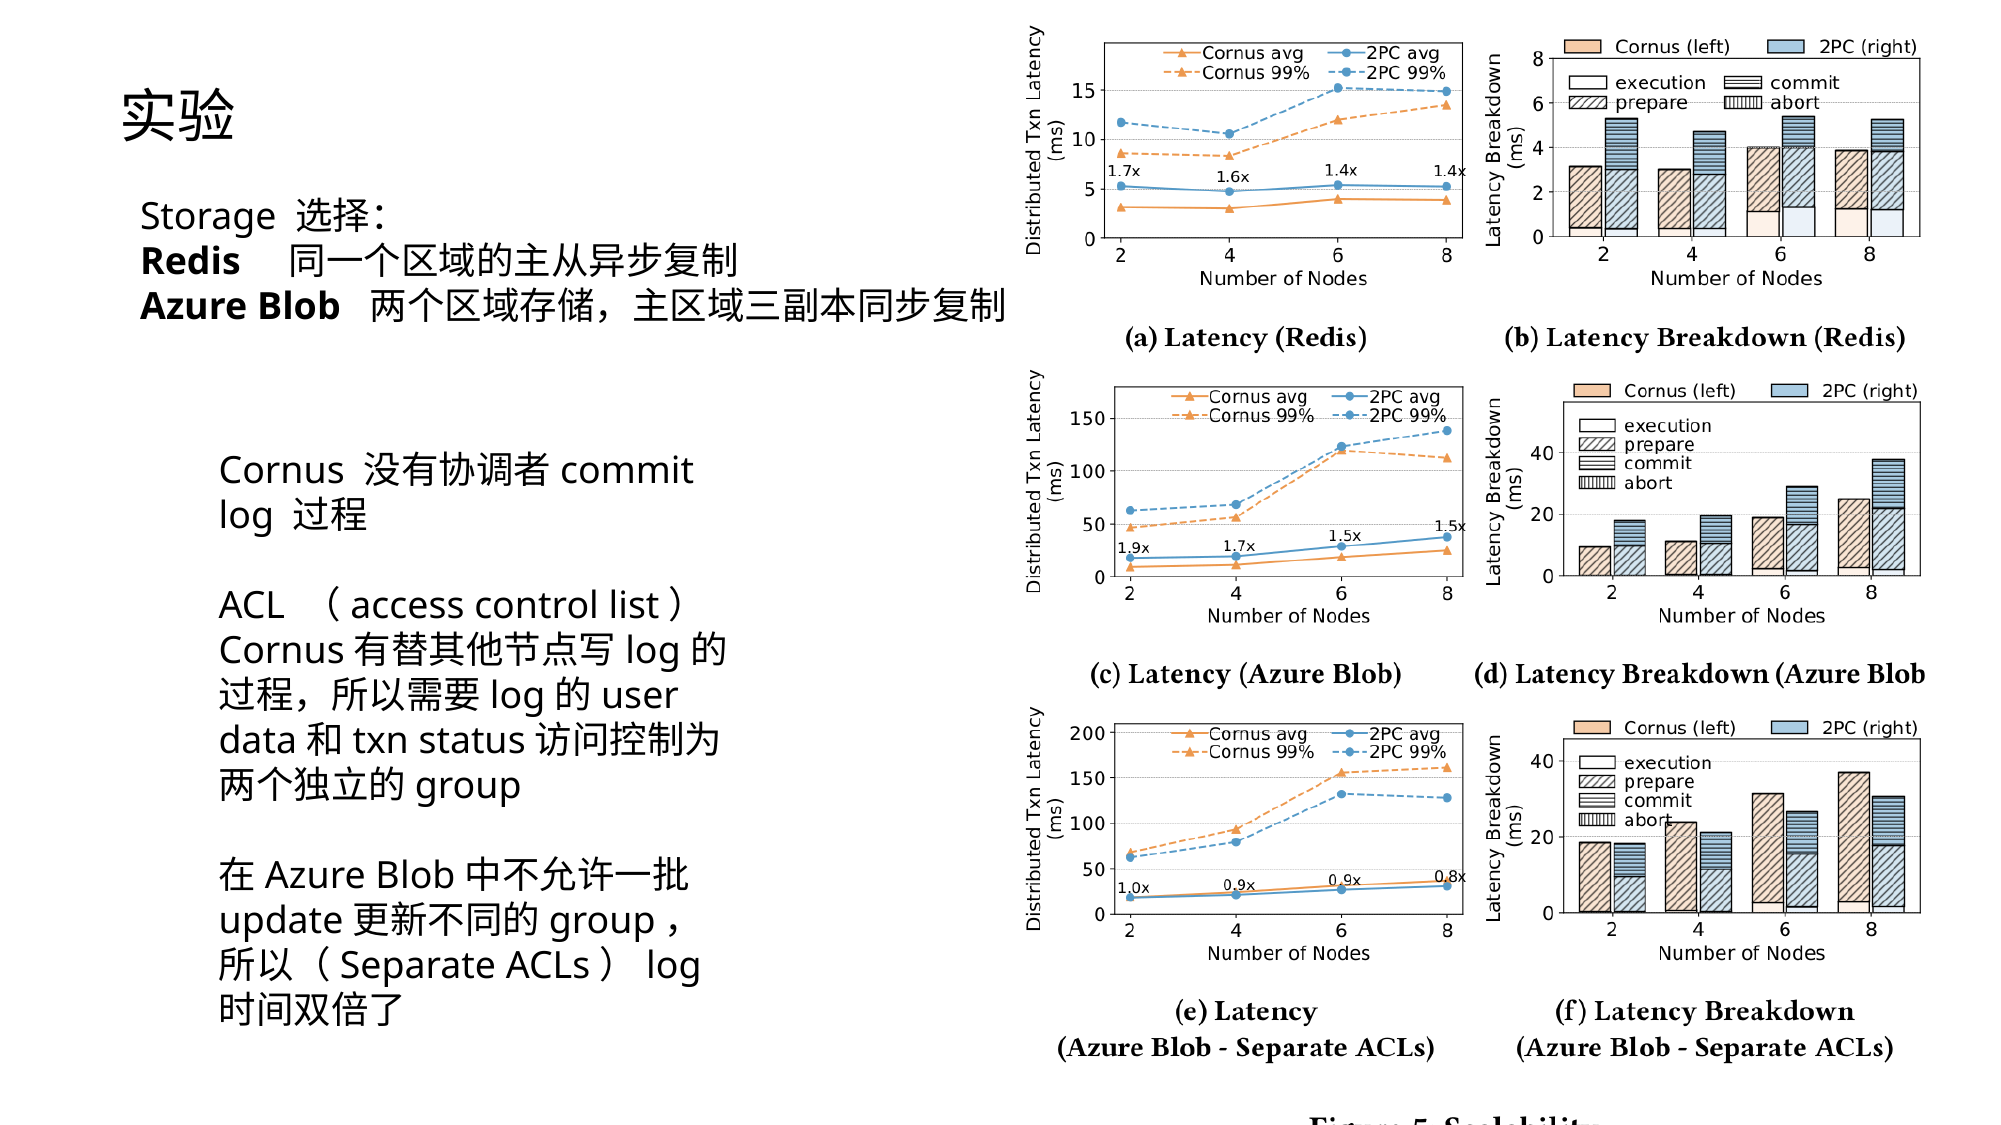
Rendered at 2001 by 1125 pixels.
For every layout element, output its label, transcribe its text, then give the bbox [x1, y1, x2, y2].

picture [1024, 21, 1925, 1125]
text_box Cornus 没有协调者commit log 过程 ACL （access control list） Cornus有替其他节点写log的过程，所以需要log的user data和txn status访问控制为两个独立的group 在Azure Blob中不允许一批update更新不同的group，所以（Separate ACLs）log时间双倍了 [203, 438, 750, 1039]
text_box Storage 选择： Redis 同一个区域的主从异步复制 Azure Blob 两个区域存储，主区域三副本同步复制 [125, 184, 1024, 335]
text_box 实验 [104, 71, 672, 157]
